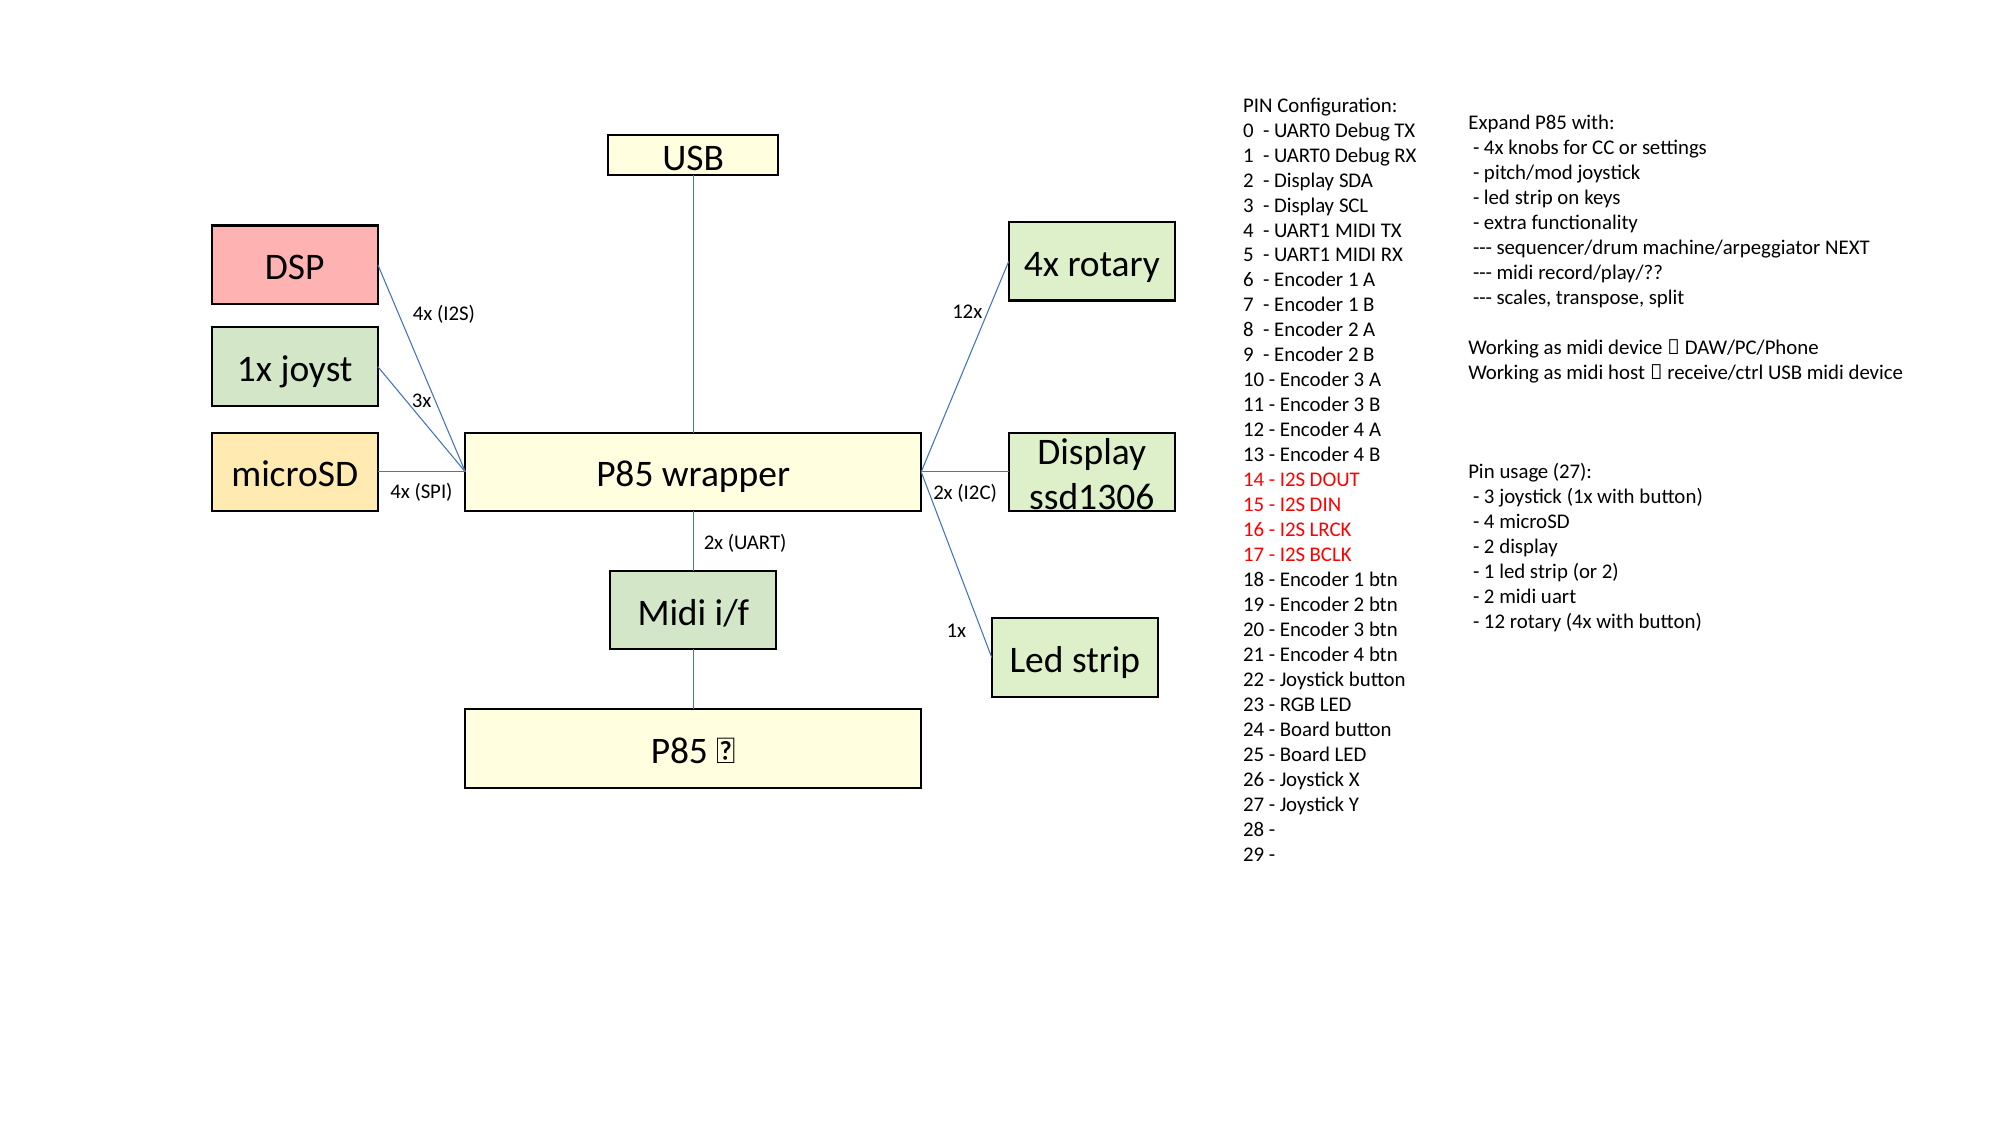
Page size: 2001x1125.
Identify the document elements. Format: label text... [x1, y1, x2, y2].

text_box microSD [211, 432, 377, 512]
text_box 2x (UART) [694, 519, 798, 563]
text_box 4x rotary [1008, 221, 1176, 302]
text_box 4x (I2S) [466, 290, 489, 333]
text_box USB [607, 134, 779, 176]
text_box 4x (SPI) [377, 473, 466, 512]
text_box Display ssd1306 [1009, 432, 1176, 512]
text_box PIN Configuration: 0 - UART0 Debug TX 1 - UART0 Debug RX 2 - Display SDA 3 - Display SCL 4 - UART1 MIDI TX 5 - UART1 MIDI RX 6 - Encoder 1 A 7 - Encoder 1 B 8 - Encoder 2 A 9 - Encoder 2 B 10 - Encoder 3 A 11 - Encoder 3 B 12 - Encoder 4 A 13 - Encoder 4 B 14 - I2S DOUT 15 - I2S DIN 16 - I2S LRCK 17 - I2S BCLK 18 - Encoder 1 btn 19 - Encoder 2 btn 20 - Encoder 3 btn 21 - Encoder 4 btn 22 - Joystick button 23 - RGB LED 24 - Board button 25 - Board LED 26 - Joystick X 27 - Joystick Y 28 - 29 - [1228, 83, 1526, 873]
text_box Expand P85 with: - 4x knobs for CC or settings - pitch/mod joystick - led strip on keys - extra functionality --- sequencer/drum machine/arpeggiator NEXT --- midi record/play/?? --- scales, transpose, split Working as midi device  DAW/PC/Phone Working as midi host  receive/ctrl USB midi device Pin usage (27): - 3 joystick (1x with button) - 4 microSD - 2 display - 1 led strip (or 2) - 2 midi uart - 12 rotary (4x with button) [1526, 100, 1932, 821]
text_box 1x joyst [211, 326, 377, 407]
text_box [377, 264, 466, 472]
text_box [921, 261, 1009, 472]
text_box Led strip [991, 617, 1159, 698]
text_box Midi i/f [609, 570, 777, 650]
text_box DSP [211, 224, 379, 305]
text_box 2x (I2C) [992, 469, 1010, 513]
text_box P85 wrapper [466, 432, 921, 512]
text_box P85 🎹 [464, 708, 922, 789]
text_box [921, 473, 992, 658]
